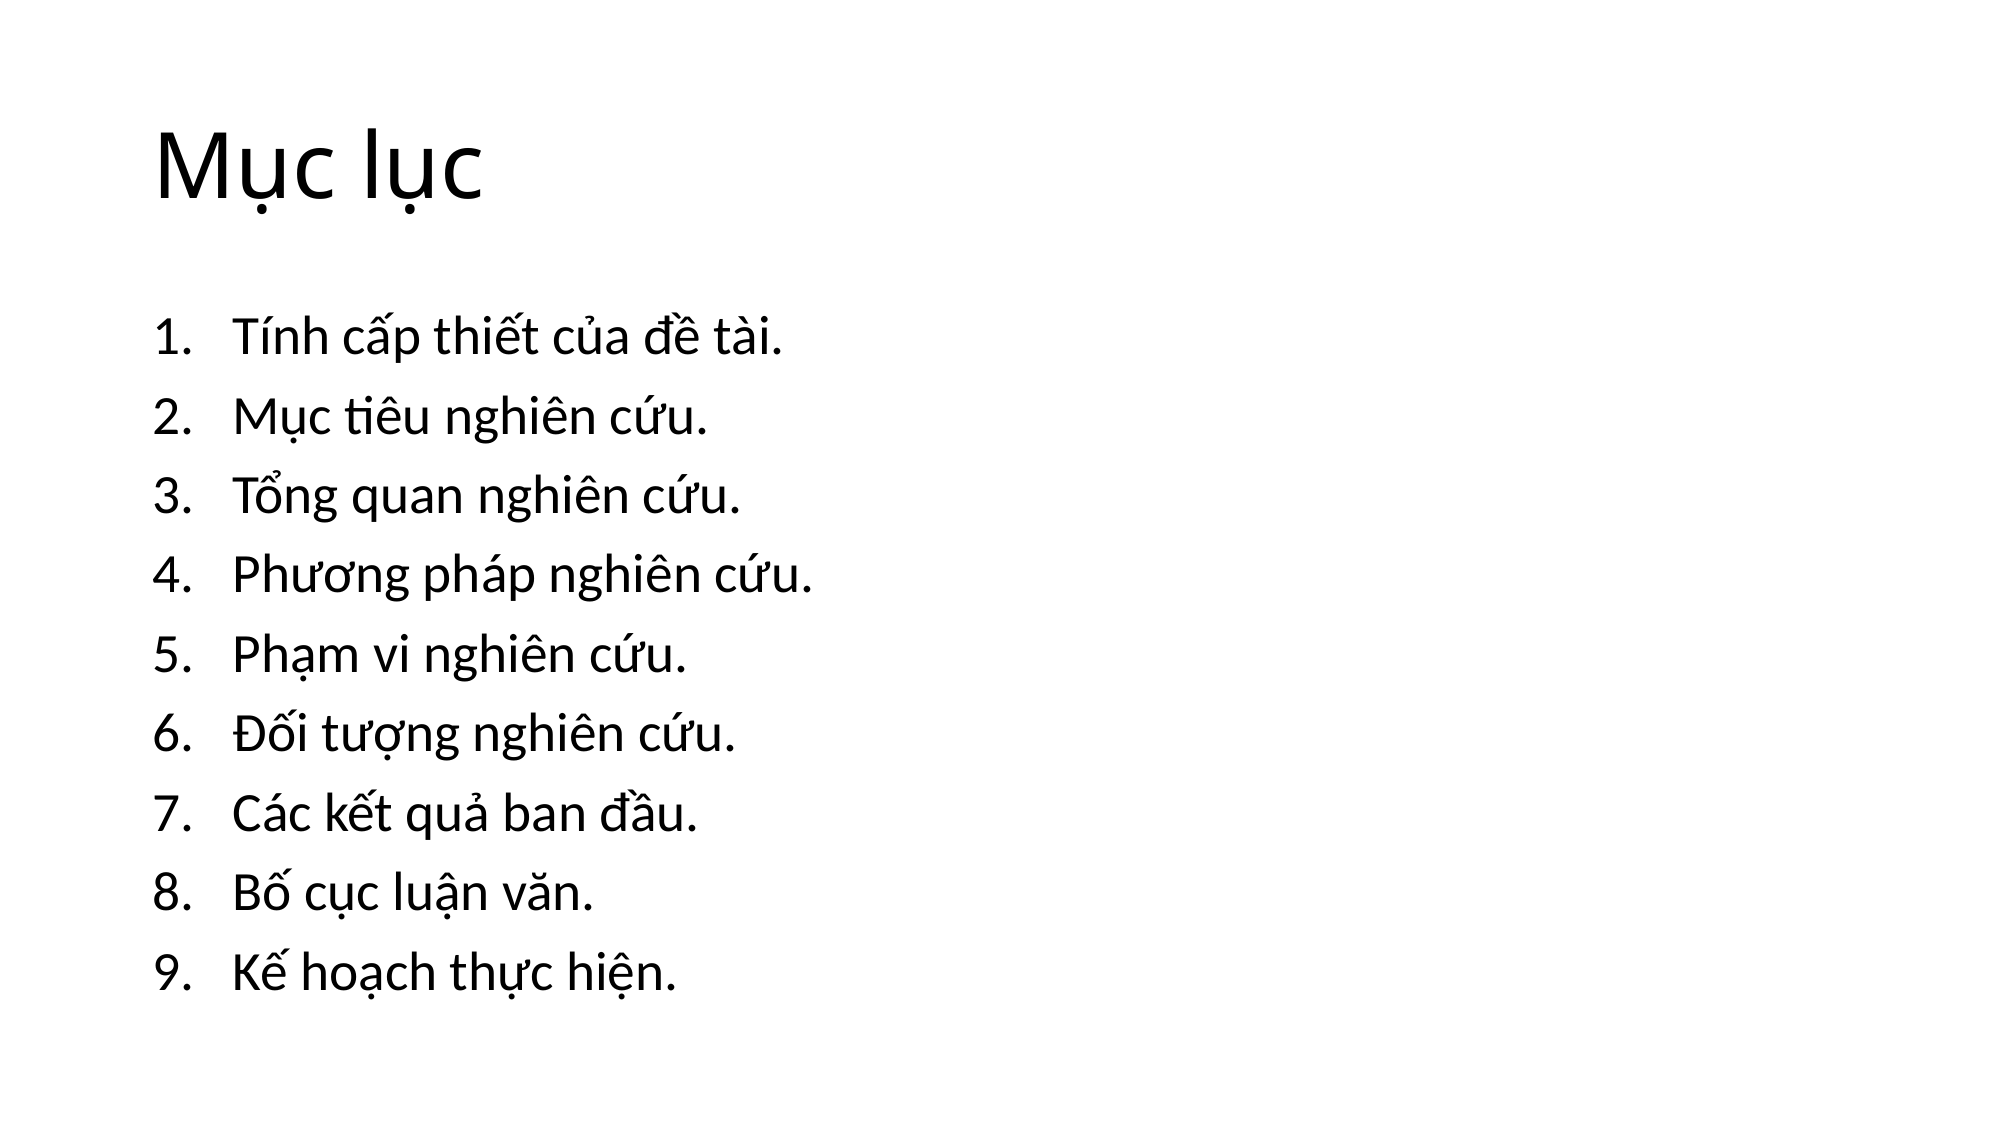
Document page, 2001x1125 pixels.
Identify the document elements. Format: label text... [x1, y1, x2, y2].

title Mục lục [137, 59, 1863, 278]
list Tính cấp thiết của đề tài. Mục tiêu nghiên cứu. Tổng quan nghiên cứu. Phương pháp nghiên cứu. Phạm vi nghiên cứu. Đối tượng nghiên cứu. Các kết quả ban đầu. Bố cục luận văn. Kế hoạch thực hiện. [137, 299, 1863, 1014]
